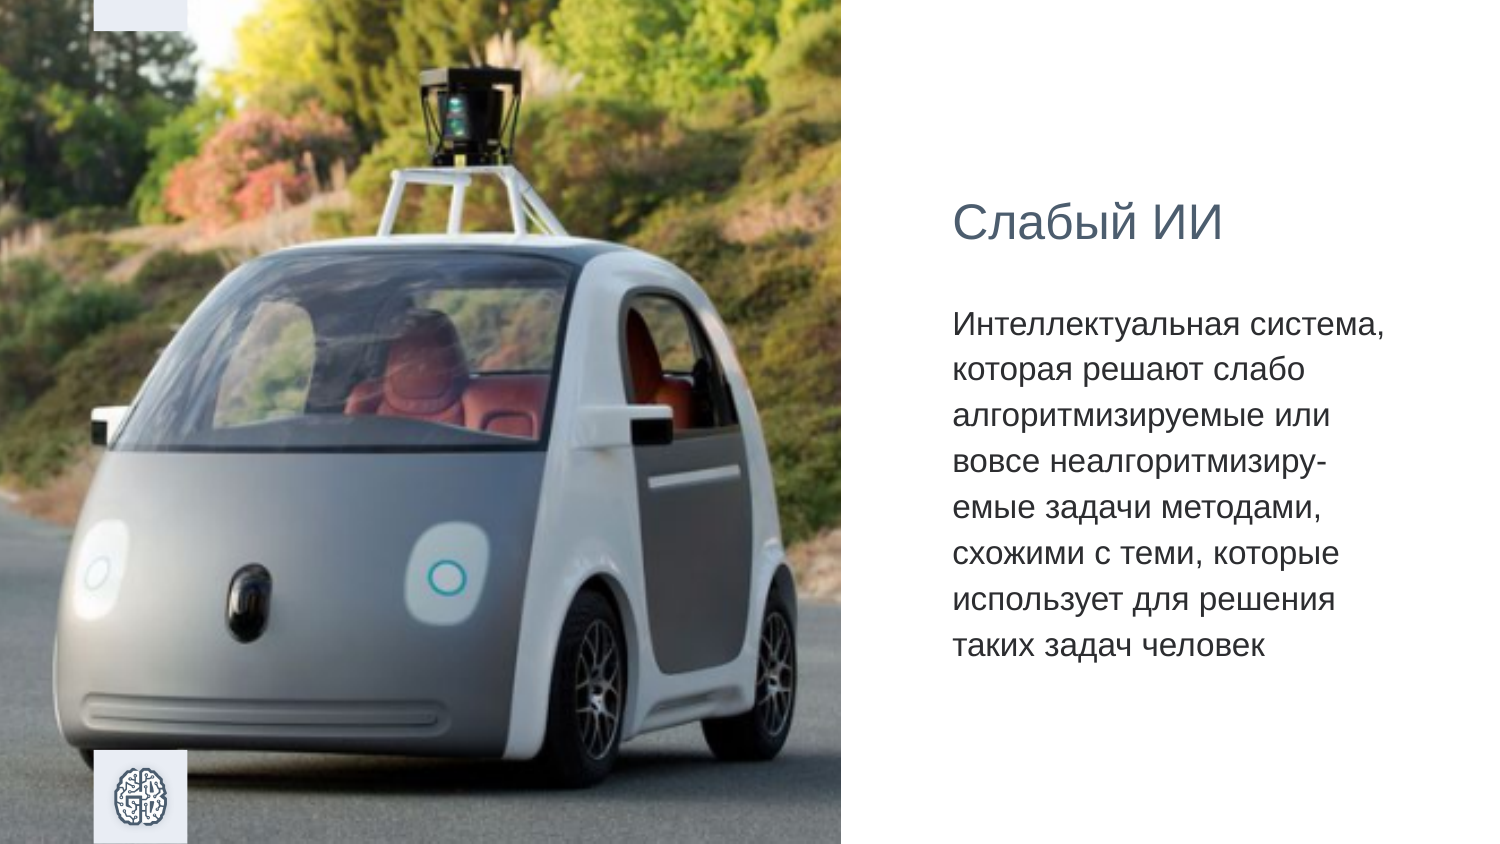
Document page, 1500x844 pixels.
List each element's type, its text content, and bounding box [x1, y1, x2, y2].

title Слабый ИИ Интеллектуальная система, которая решают слабо алгоритмизируемые или вовсе неалгоритмизиру-емые задачи методами, схожими с теми, которые использует для решения таких задач человек [937, 93, 1406, 750]
picture [0, 0, 841, 844]
